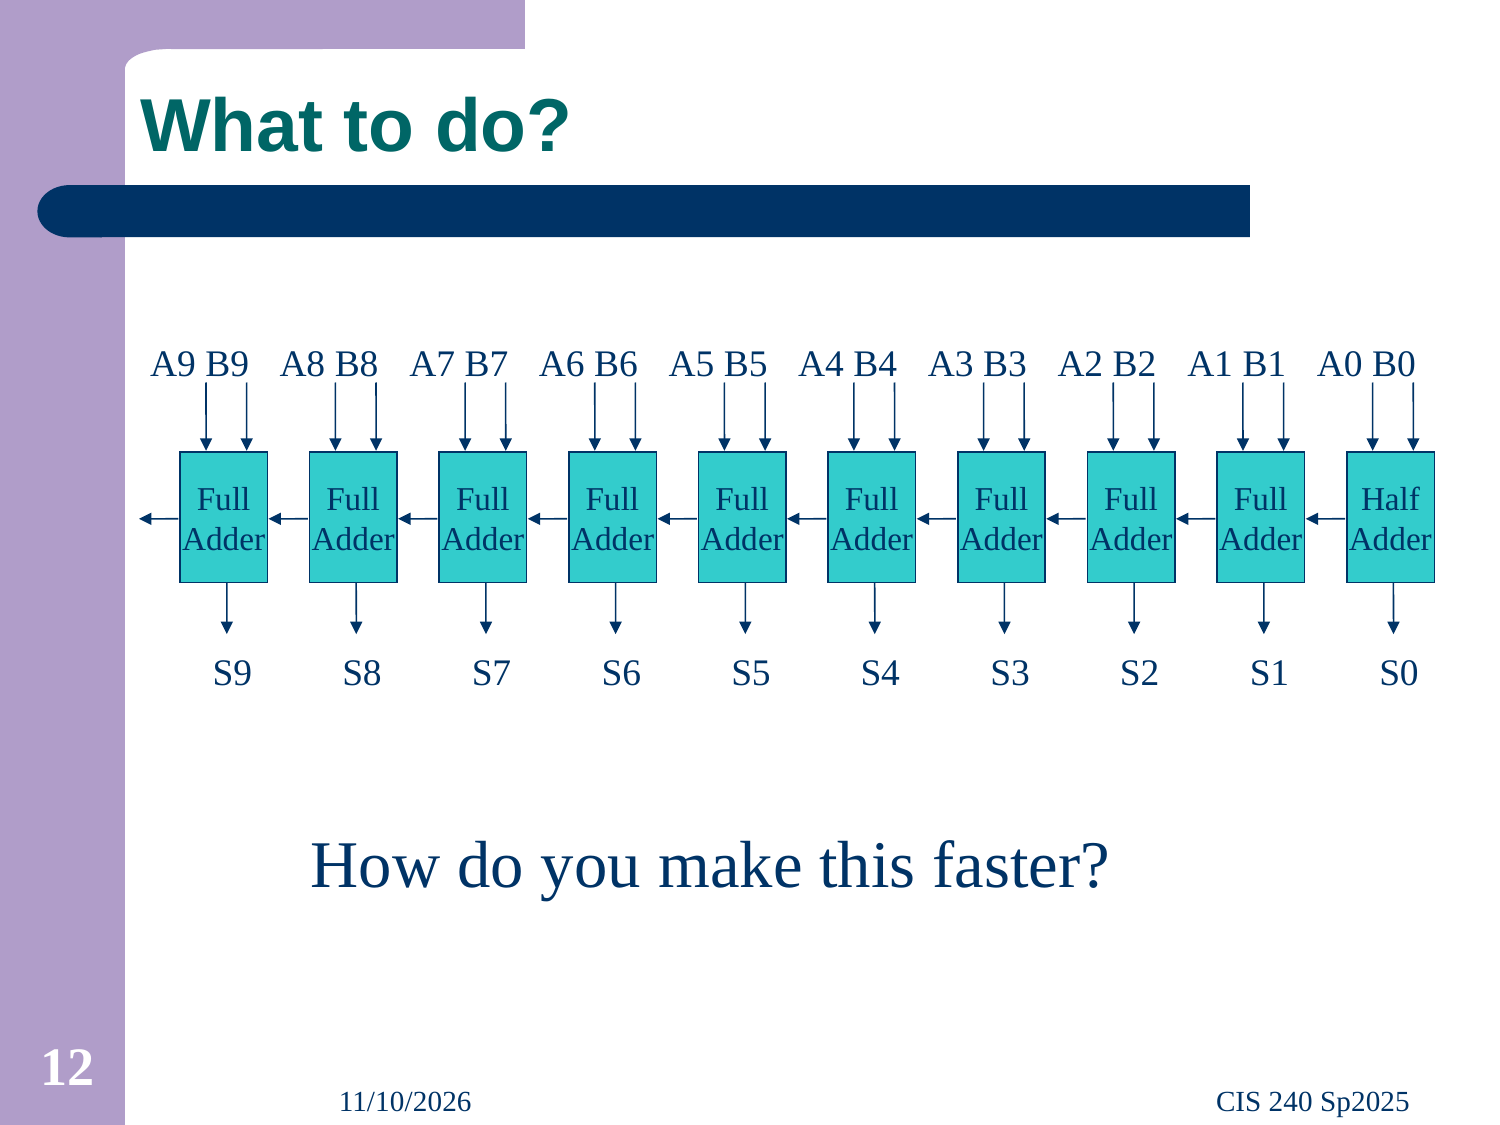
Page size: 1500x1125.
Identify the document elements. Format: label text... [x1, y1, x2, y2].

text_box How do you make this faster? [296, 812, 1127, 908]
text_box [135, 330, 1452, 701]
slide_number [137, 1074, 488, 1125]
slide_number 12 [0, 1023, 136, 1105]
title What to do? [124, 49, 1426, 176]
footer CIS 240 Sp2025 [512, 1074, 1426, 1125]
